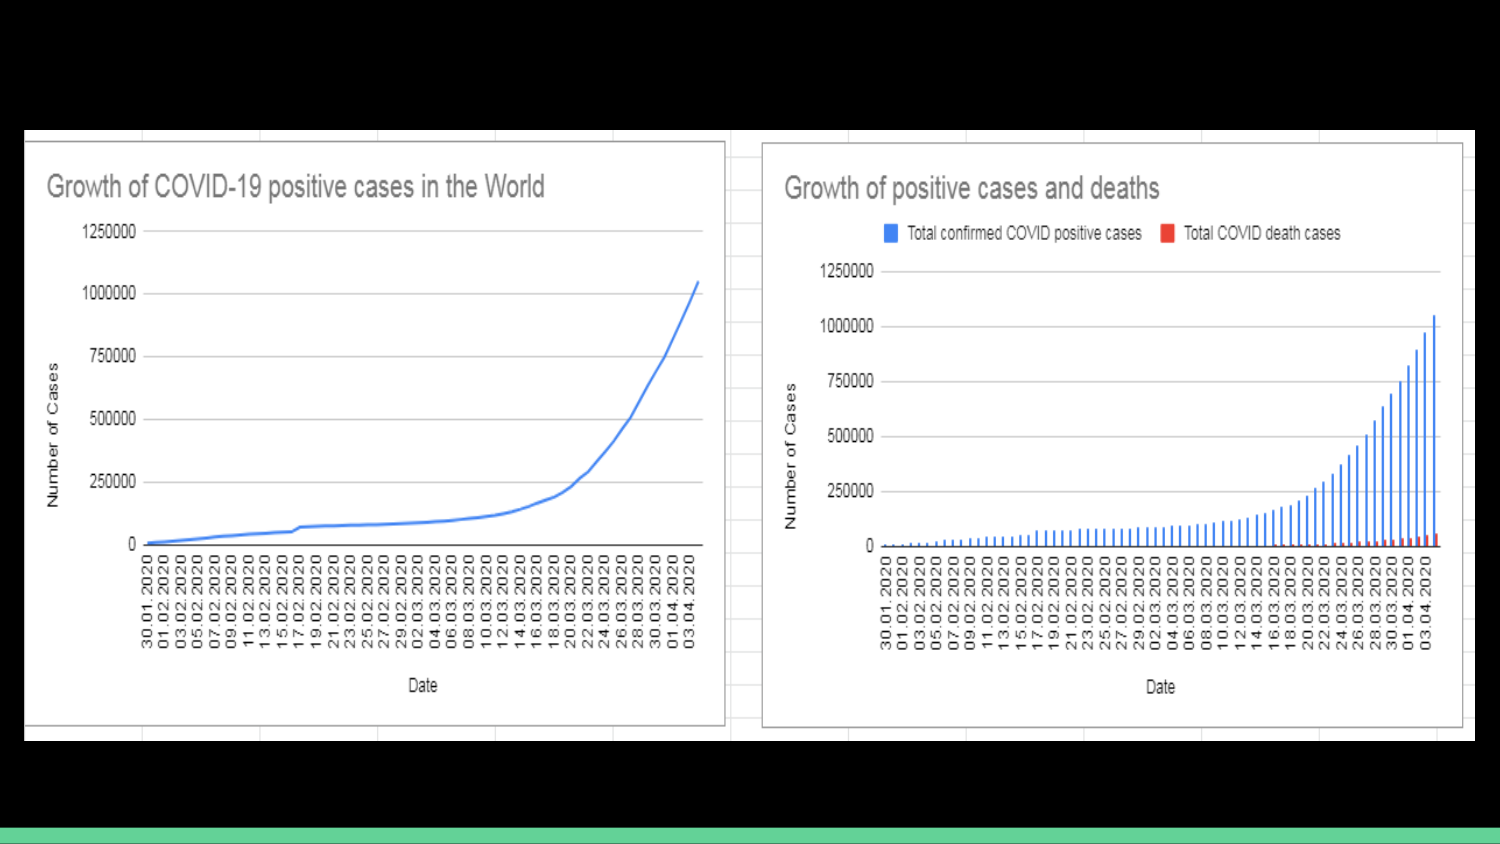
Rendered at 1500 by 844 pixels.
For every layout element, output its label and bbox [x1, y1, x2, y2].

picture [24, 130, 1476, 741]
